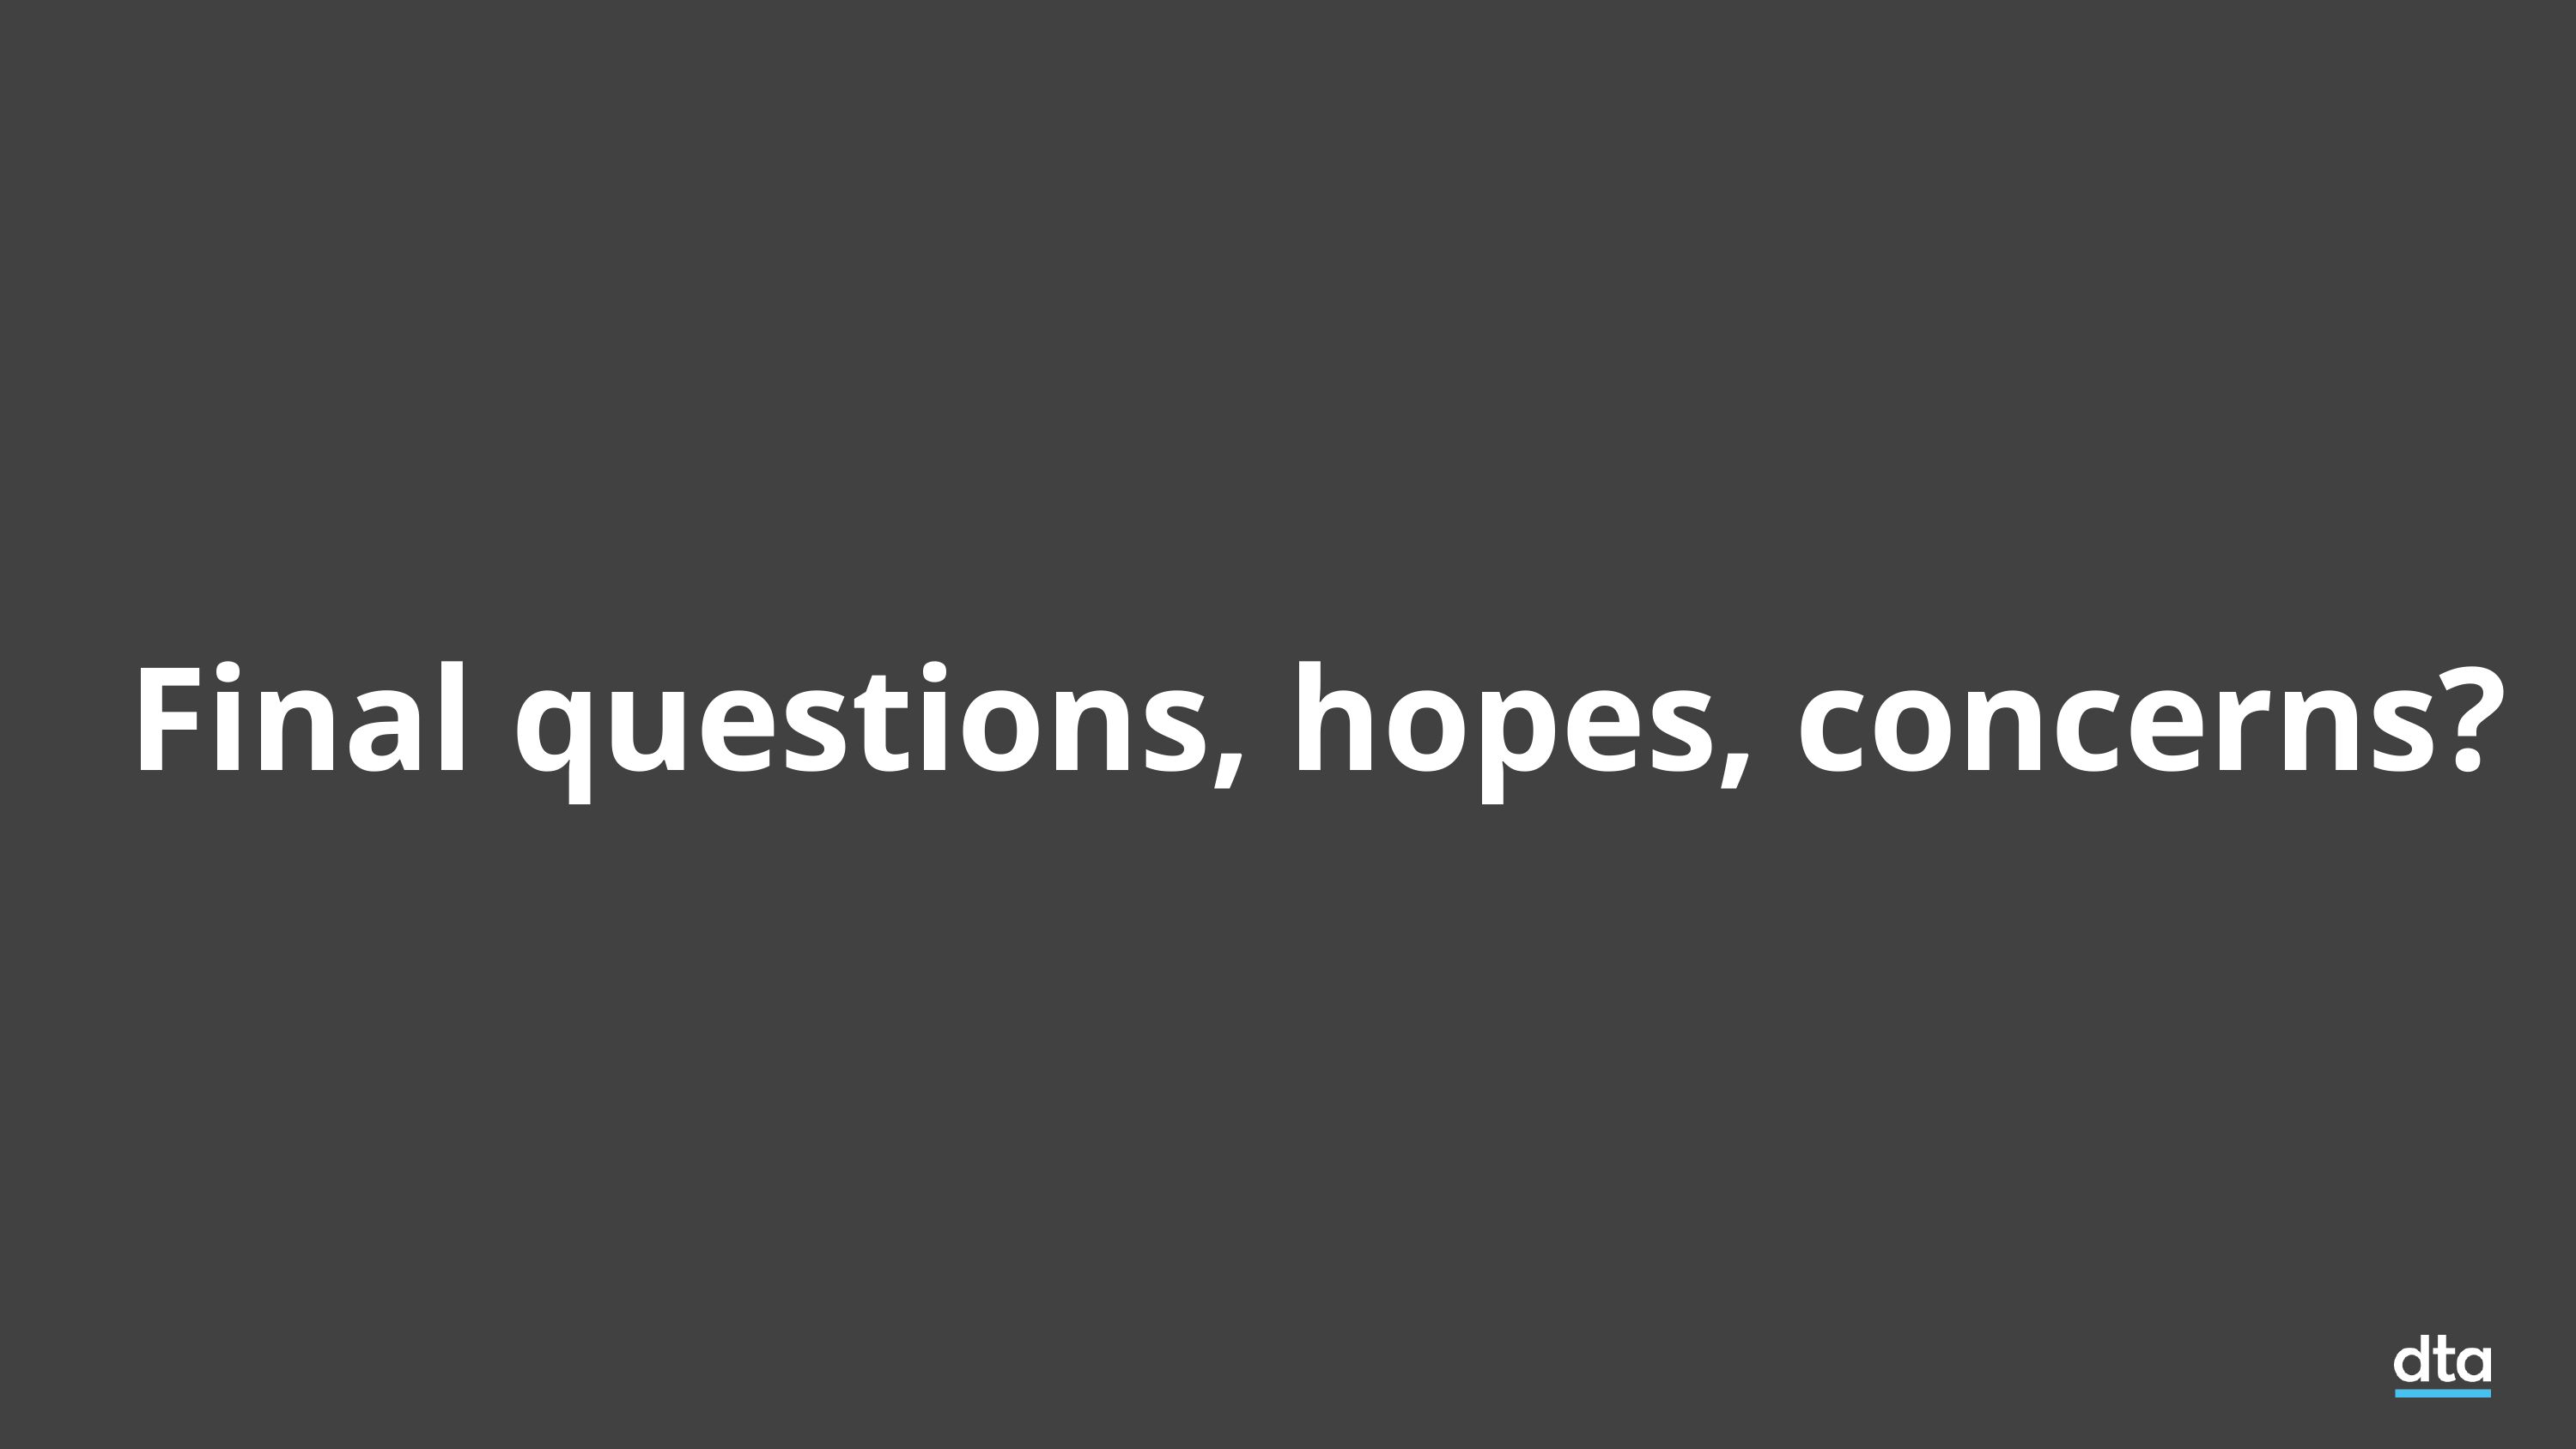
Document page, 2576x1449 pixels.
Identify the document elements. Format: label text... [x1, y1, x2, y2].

title Final questions, hopes, concerns? [115, 0, 2574, 1449]
